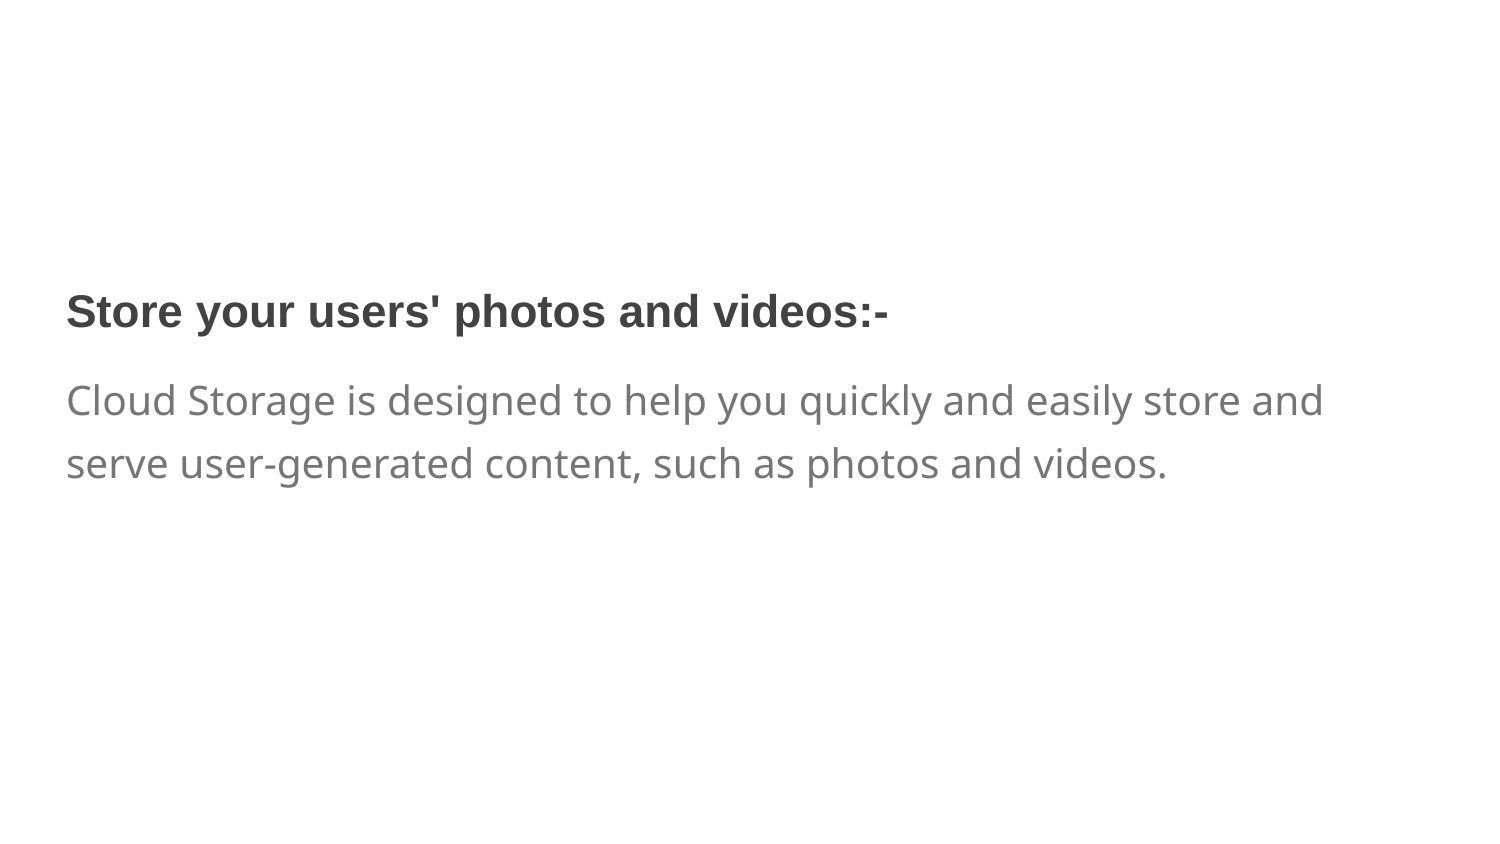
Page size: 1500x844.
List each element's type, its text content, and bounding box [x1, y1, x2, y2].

list Store your users' photos and videos:- Cloud Storage is designed to help you quickly and easily store and serve user-generated content, such as photos and videos. [51, 250, 1449, 593]
